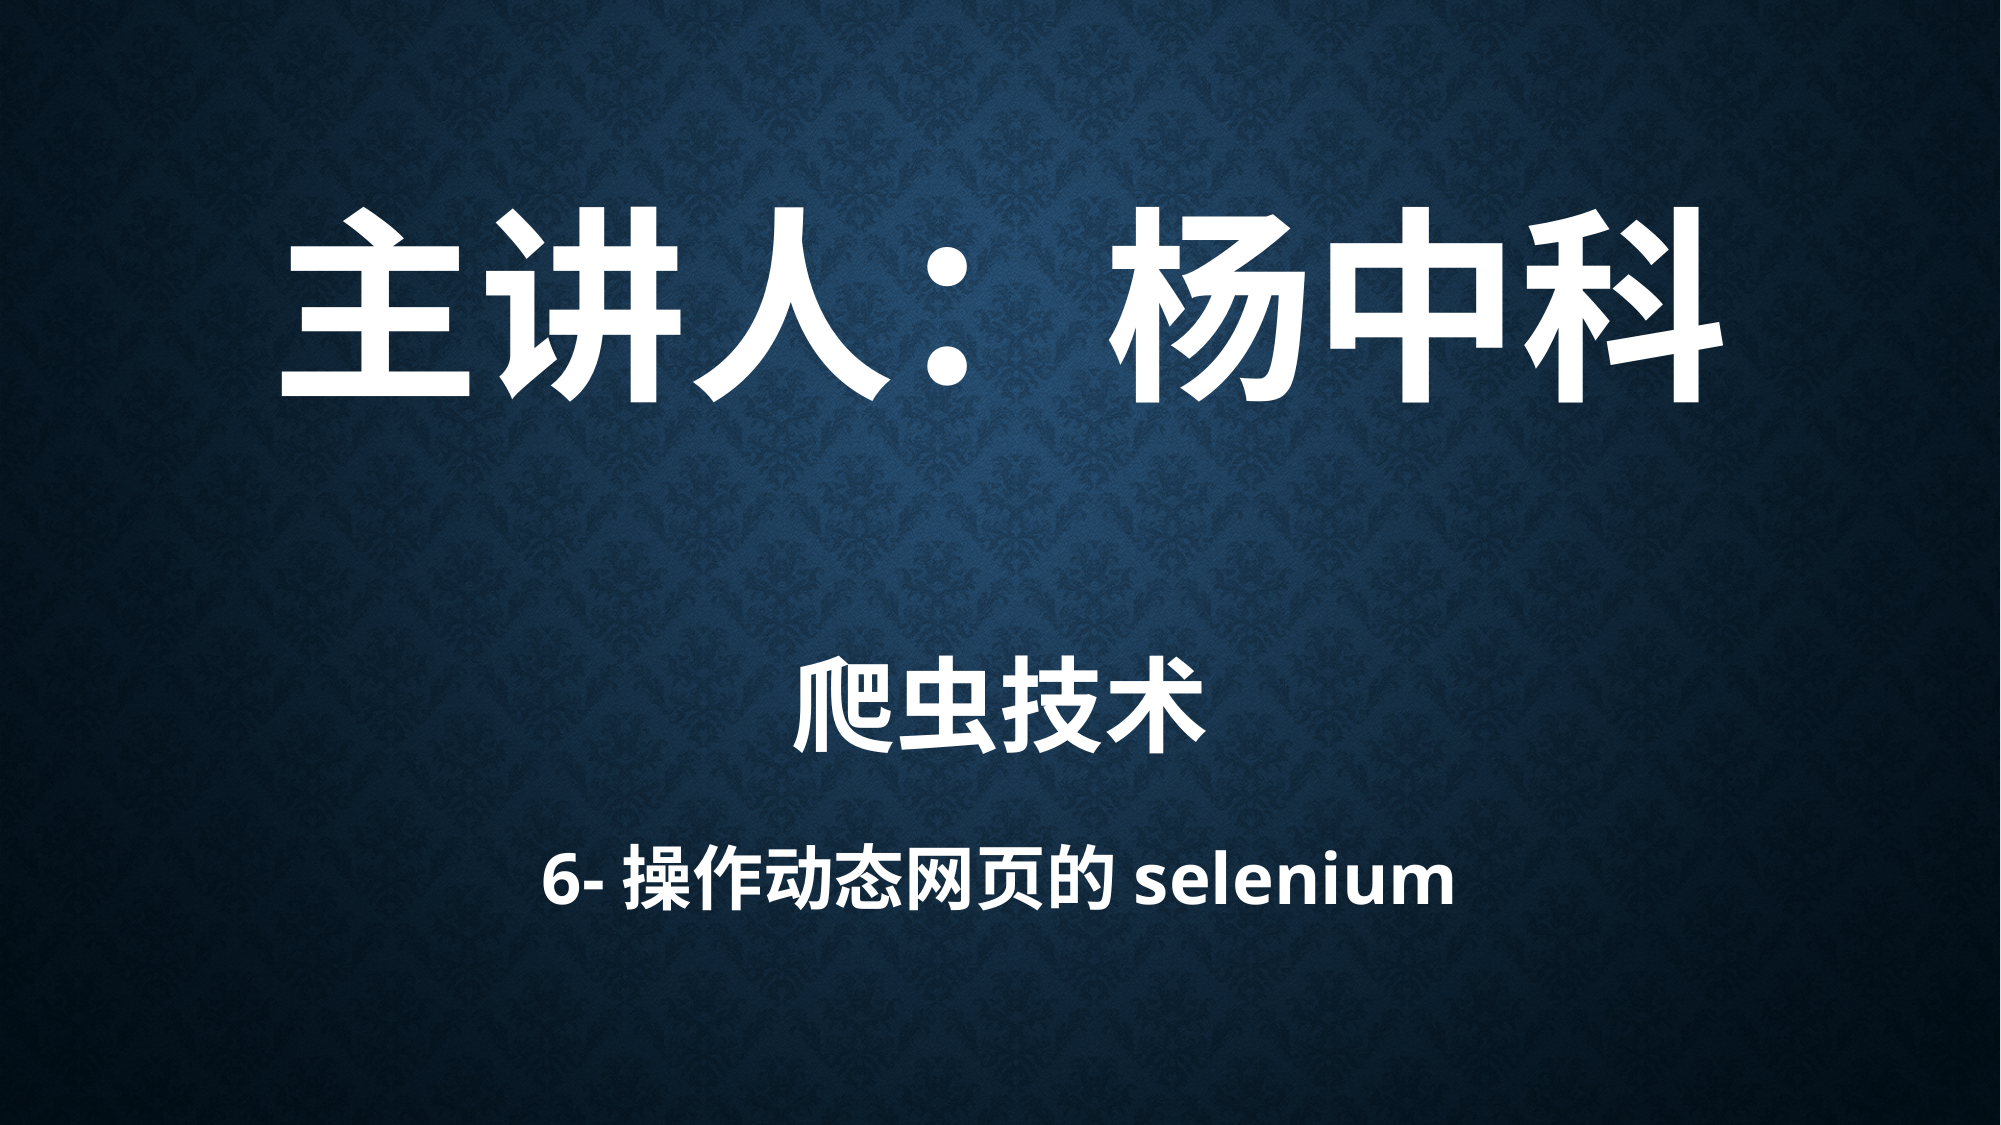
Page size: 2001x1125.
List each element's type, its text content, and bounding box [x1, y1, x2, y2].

title 主讲人：杨中科 爬虫技术 6-操作动态网页的selenium [0, 0, 2000, 1125]
